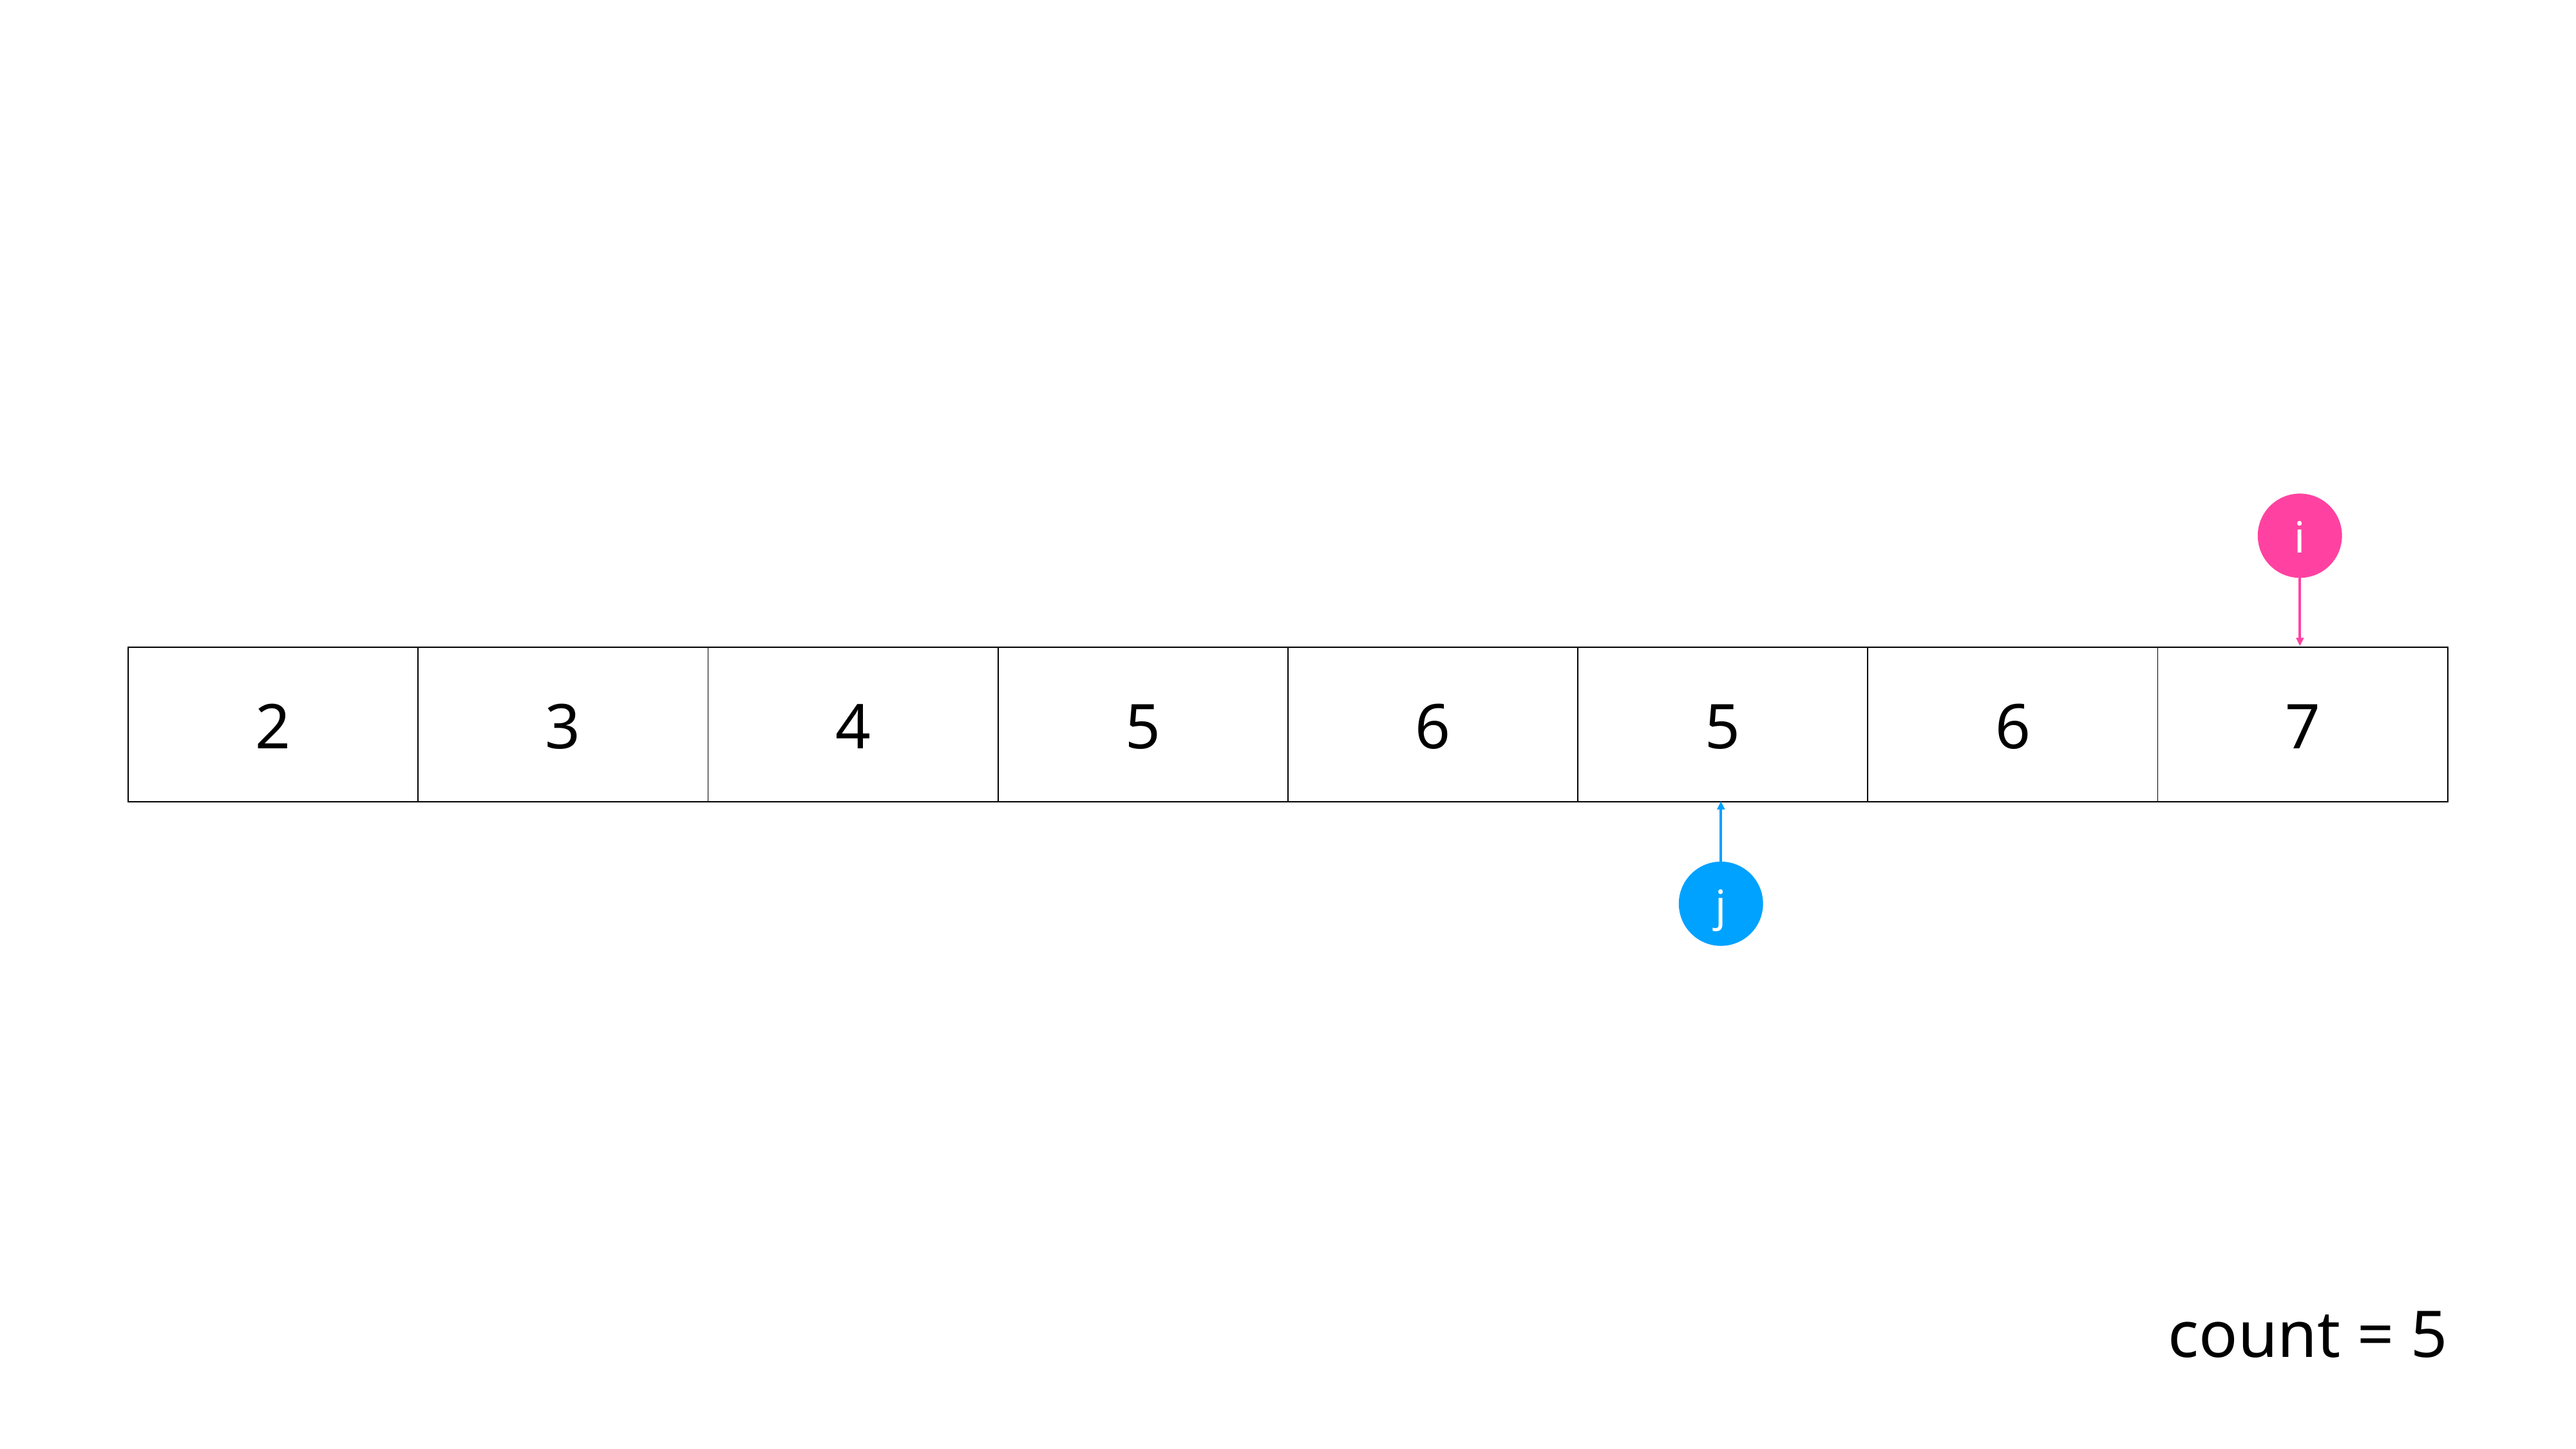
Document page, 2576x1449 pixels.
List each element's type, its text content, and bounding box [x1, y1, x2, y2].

table_header 4 [708, 648, 998, 801]
text_box i [2257, 493, 2342, 578]
table_header 7 [2158, 648, 2447, 801]
text_box [2296, 577, 2304, 646]
text_box j [1678, 861, 1763, 946]
text_box count = 5 [2163, 1296, 2454, 1377]
table_header 6 [1868, 648, 2157, 801]
table_header 6 [1289, 648, 1577, 801]
text_box [1717, 801, 1725, 871]
table_header 2 [129, 648, 417, 801]
table_header 5 [999, 648, 1287, 801]
table_header 5 [1578, 648, 1867, 801]
table_header 3 [419, 648, 708, 801]
